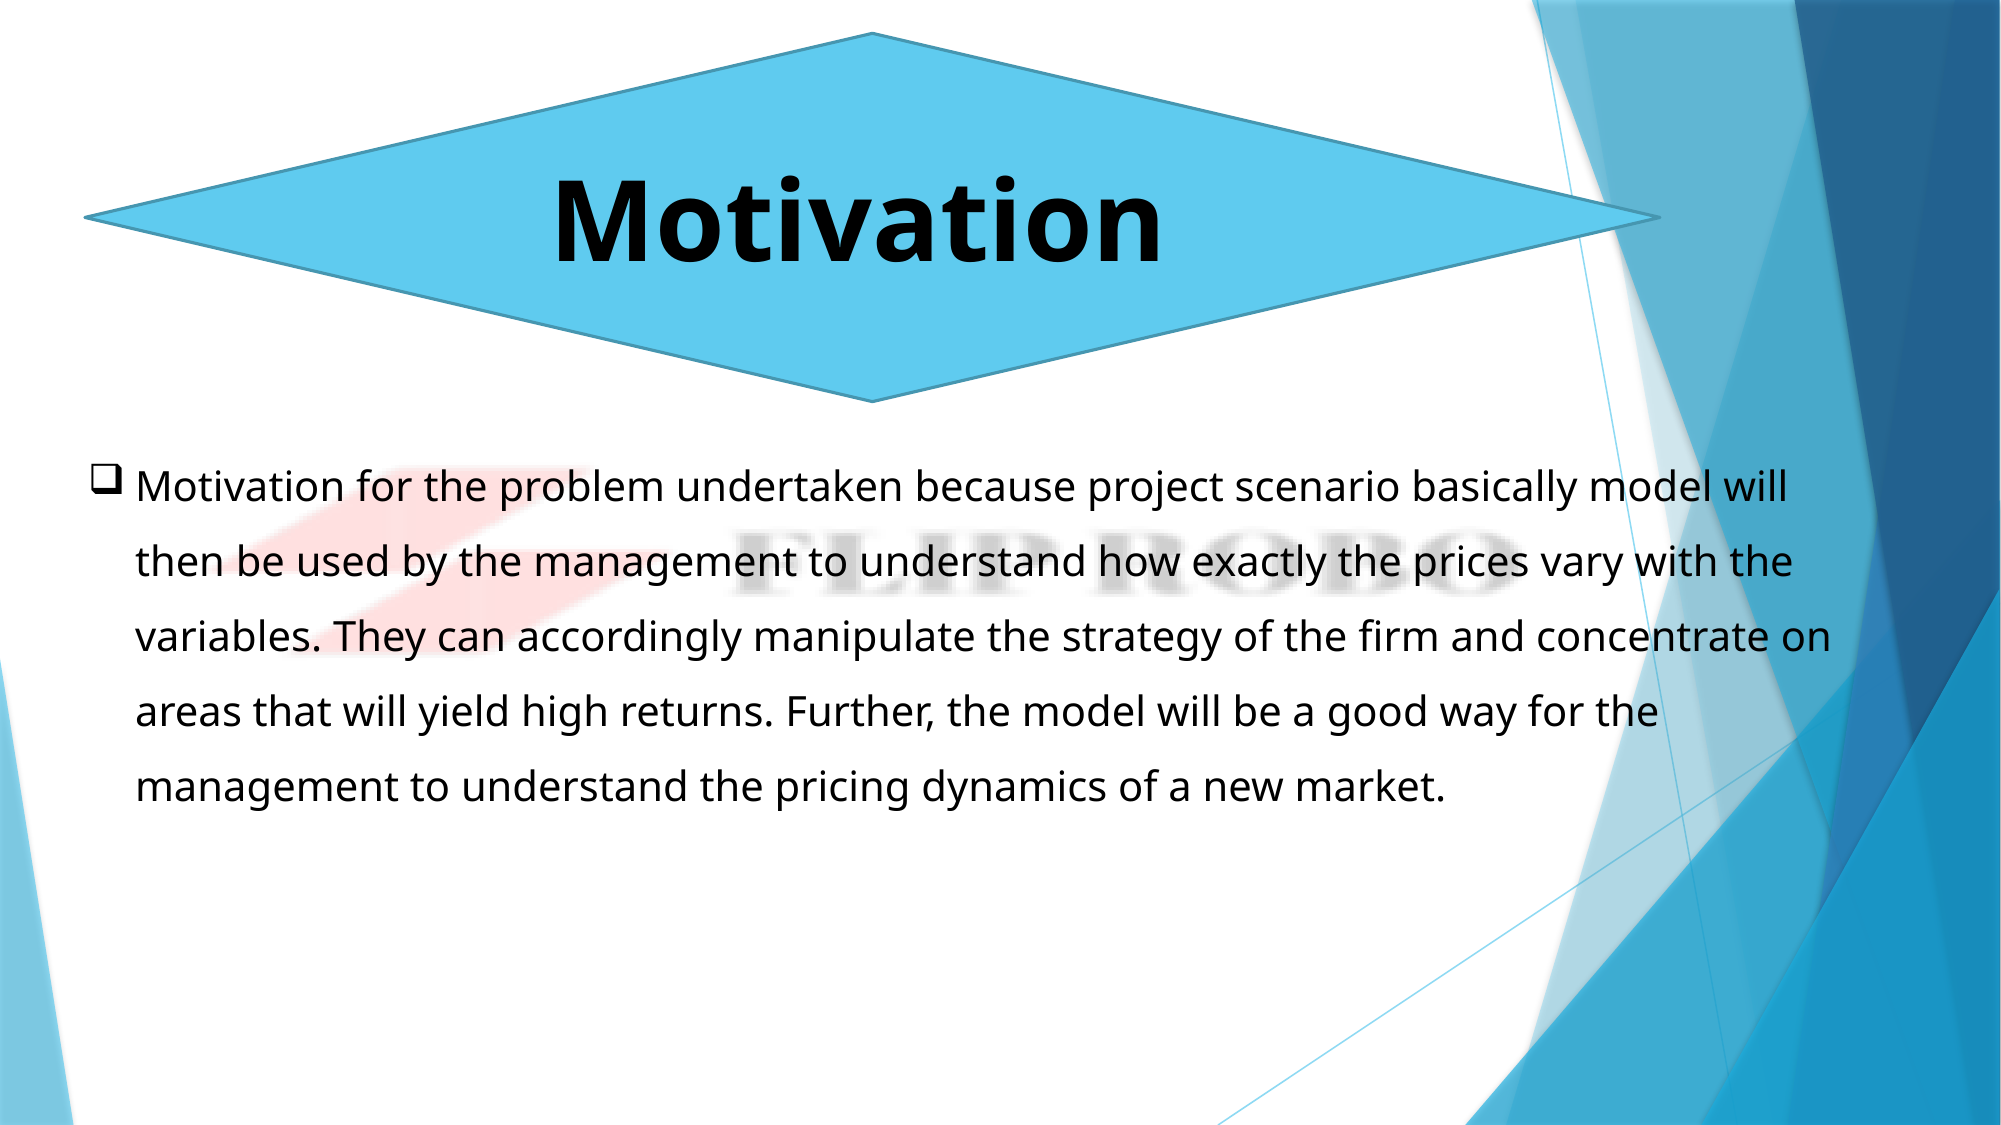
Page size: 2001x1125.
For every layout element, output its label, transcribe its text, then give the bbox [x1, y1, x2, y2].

text_box [1354, 144, 1662, 291]
text_box Motivation for the problem undertaken because project scenario basically model will then be used by the management to understand how exactly the prices vary with the variables. They can accordingly manipulate the strategy of the firm and concentrate on areas that will yield high returns. Further, the model will be a good way for the management to understand the pricing dynamics of a new market. [73, 427, 1870, 818]
text_box [404, 31, 1340, 141]
text_box [83, 150, 363, 285]
text_box [396, 292, 1349, 404]
text_box Motivation [363, 141, 1354, 292]
